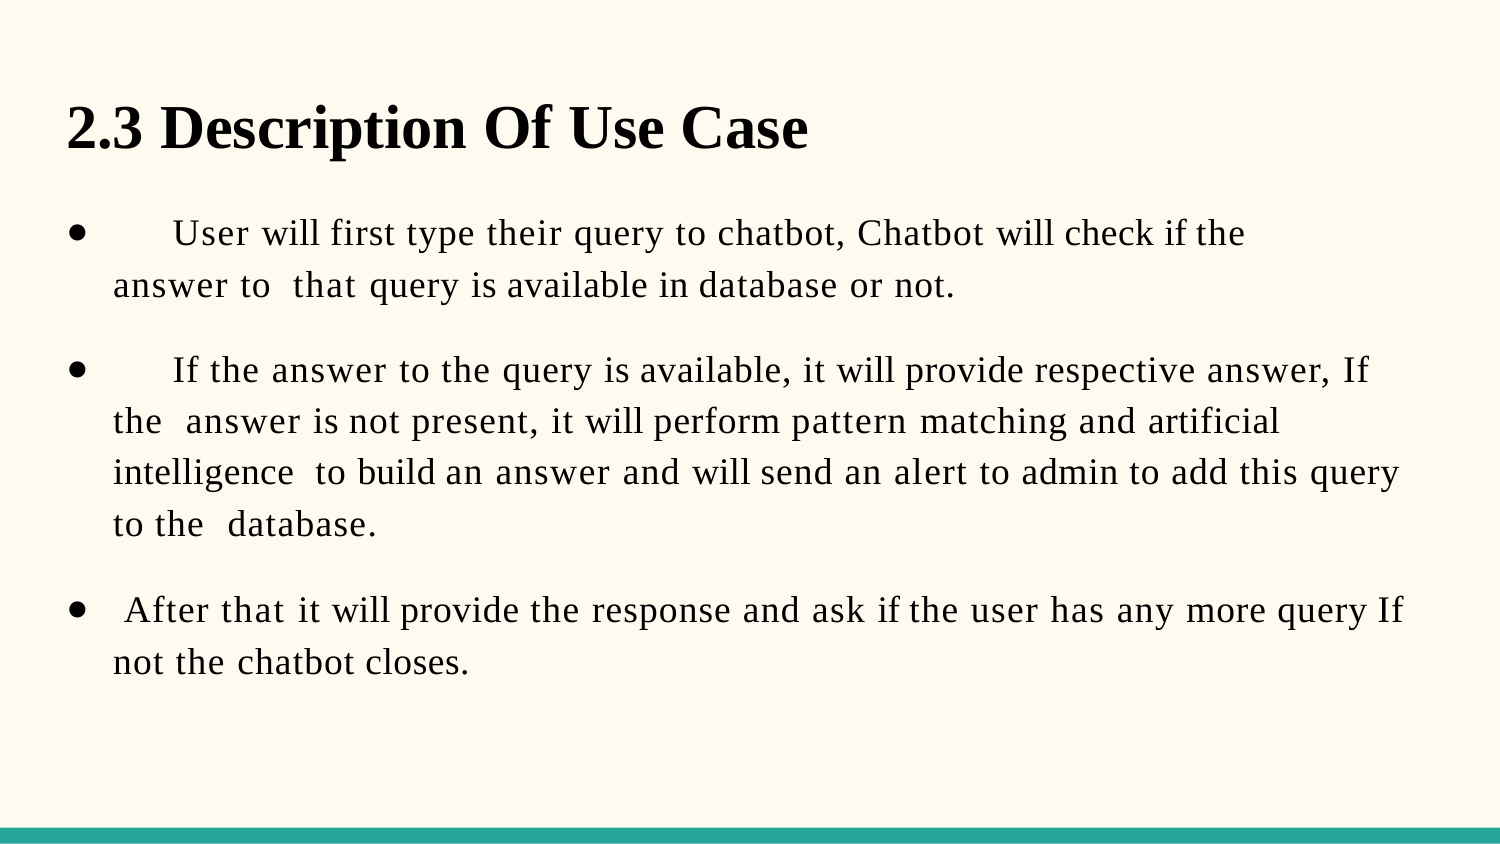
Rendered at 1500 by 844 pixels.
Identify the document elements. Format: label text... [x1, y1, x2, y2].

title 2.3 Description Of Use Case [64, 83, 814, 199]
text_box User will first type their query to chatbot, Chatbot will check if the answer to that query is available in database or not. If the answer to the query is available, it will provide respective answer, If the answer is not present, it will perform pattern matching and artificial intelligence to build an answer and will send an alert to admin to add this query to the database. After that it will provide the response and ask if the user has any more query If not the chatbot closes. [64, 199, 1406, 683]
